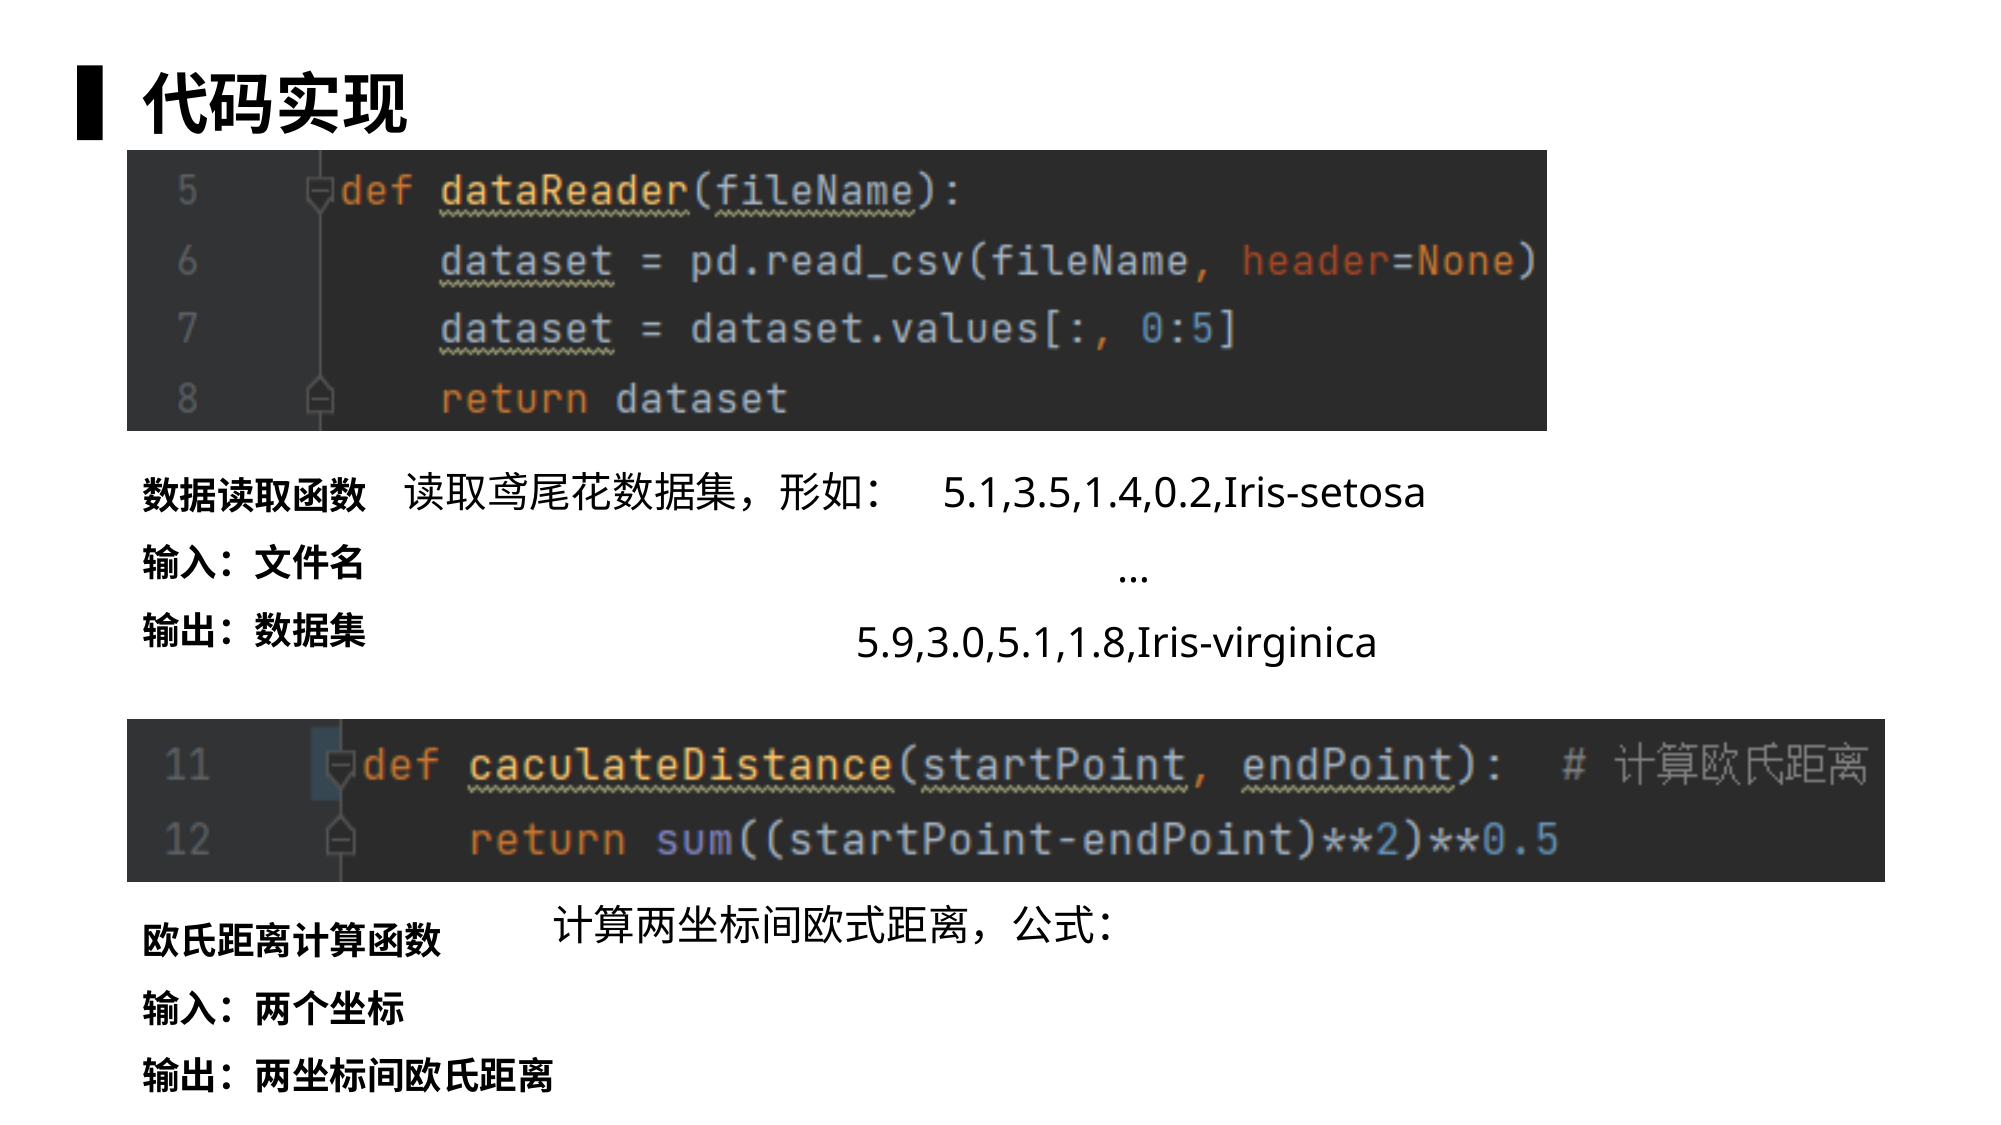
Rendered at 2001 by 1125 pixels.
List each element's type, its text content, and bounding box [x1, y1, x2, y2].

text_box 数据读取函数 输入：文件名 输出：数据集 [127, 442, 393, 660]
text_box 代码实现 [127, 54, 971, 150]
text_box 读取鸢尾花数据集，形如： 5.1,3.5,1.4,0.2,Iris-setosa … 5.9,3.0,5.1,1.8,Iris-virginica [393, 435, 1691, 671]
text_box 欧氏距离计算函数 输入：两个坐标 输出：两坐标间欧氏距离 [127, 887, 580, 1105]
text_box [76, 64, 104, 141]
picture [127, 150, 1547, 431]
picture [127, 719, 1885, 882]
